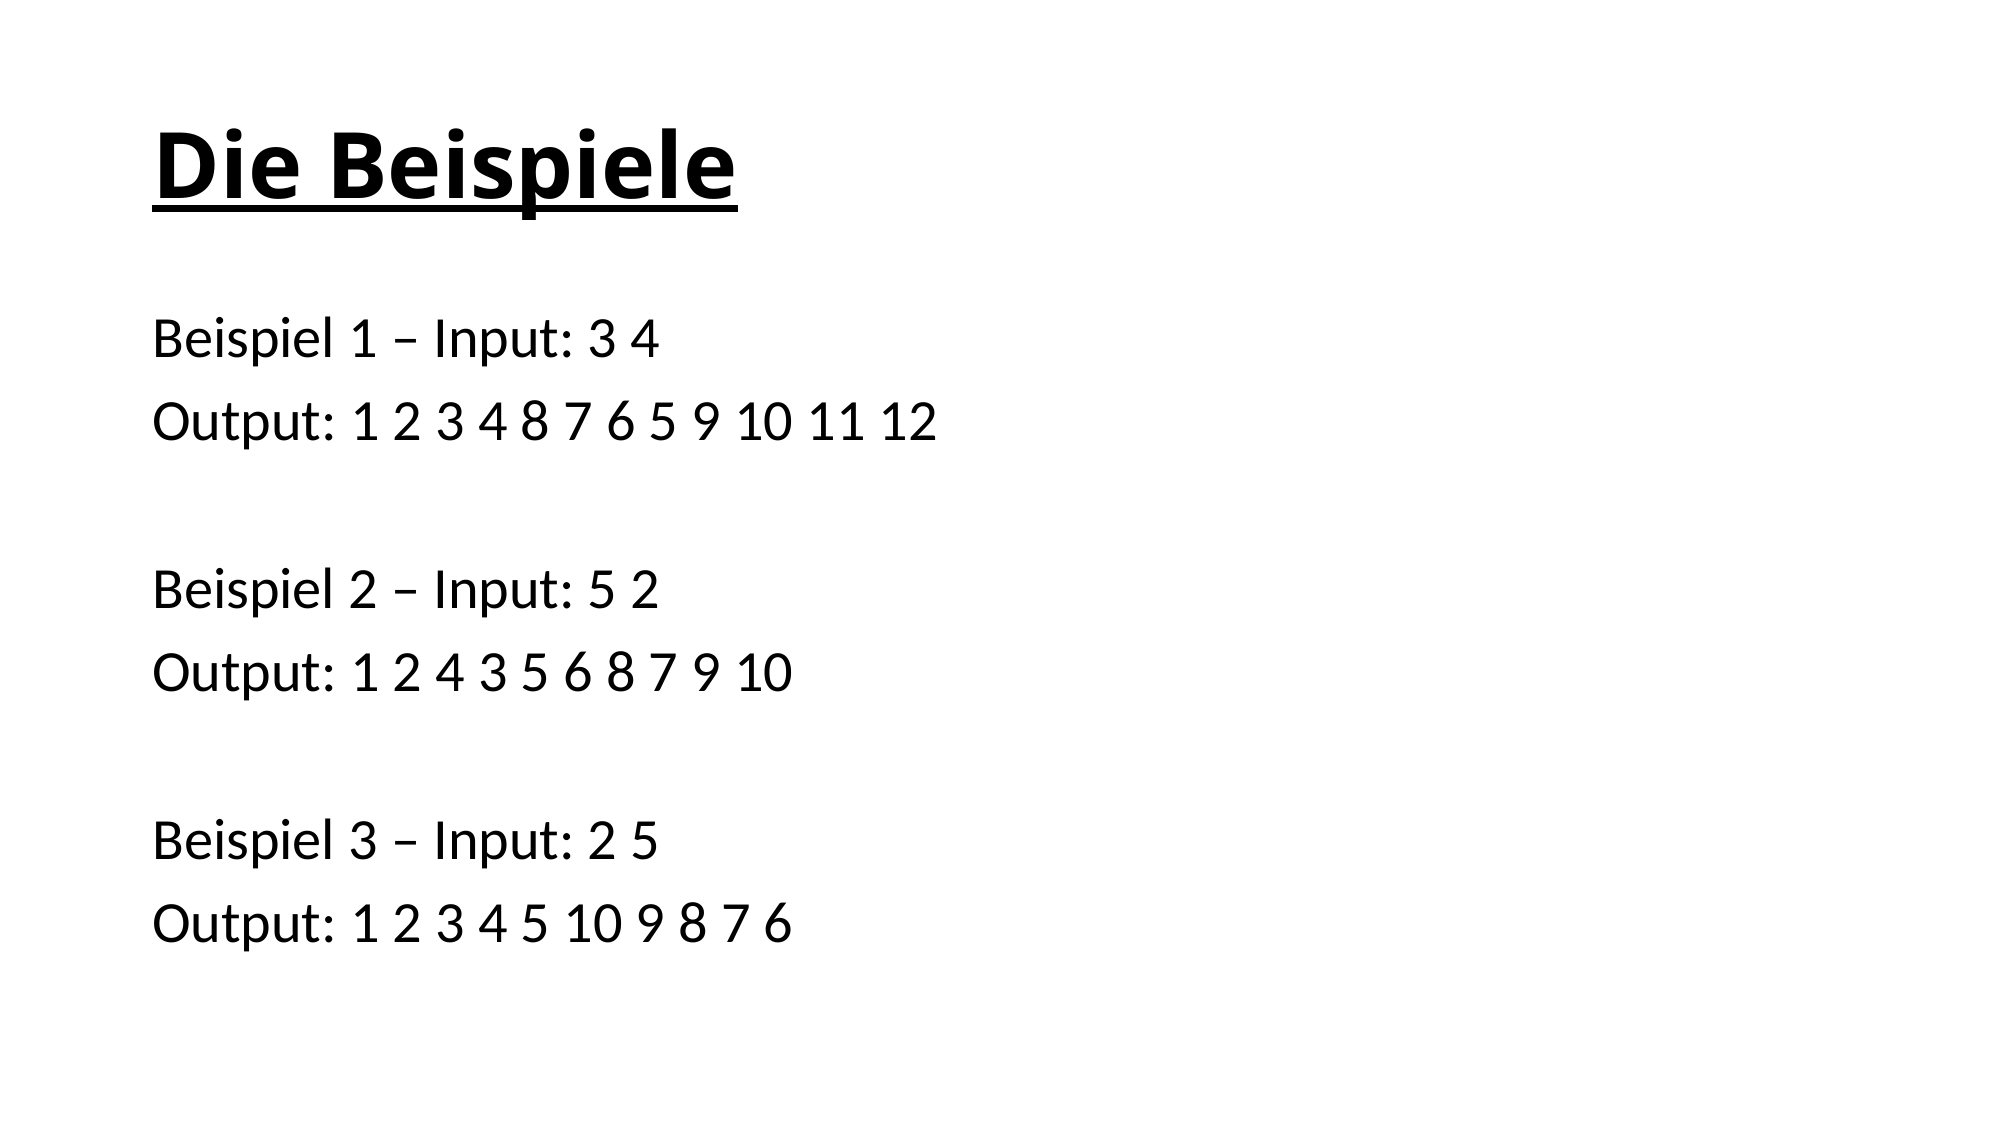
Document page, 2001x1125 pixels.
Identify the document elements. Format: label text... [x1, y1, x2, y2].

title Die Beispiele [137, 59, 1863, 278]
list Beispiel 1 – Input: 3 4 Output: 1 2 3 4 8 7 6 5 9 10 11 12 Beispiel 2 – Input: 5 2 Output: 1 2 4 3 5 6 8 7 9 10 Beispiel 3 – Input: 2 5 Output: 1 2 3 4 5 10 9 8 7 6 [137, 299, 1863, 1014]
